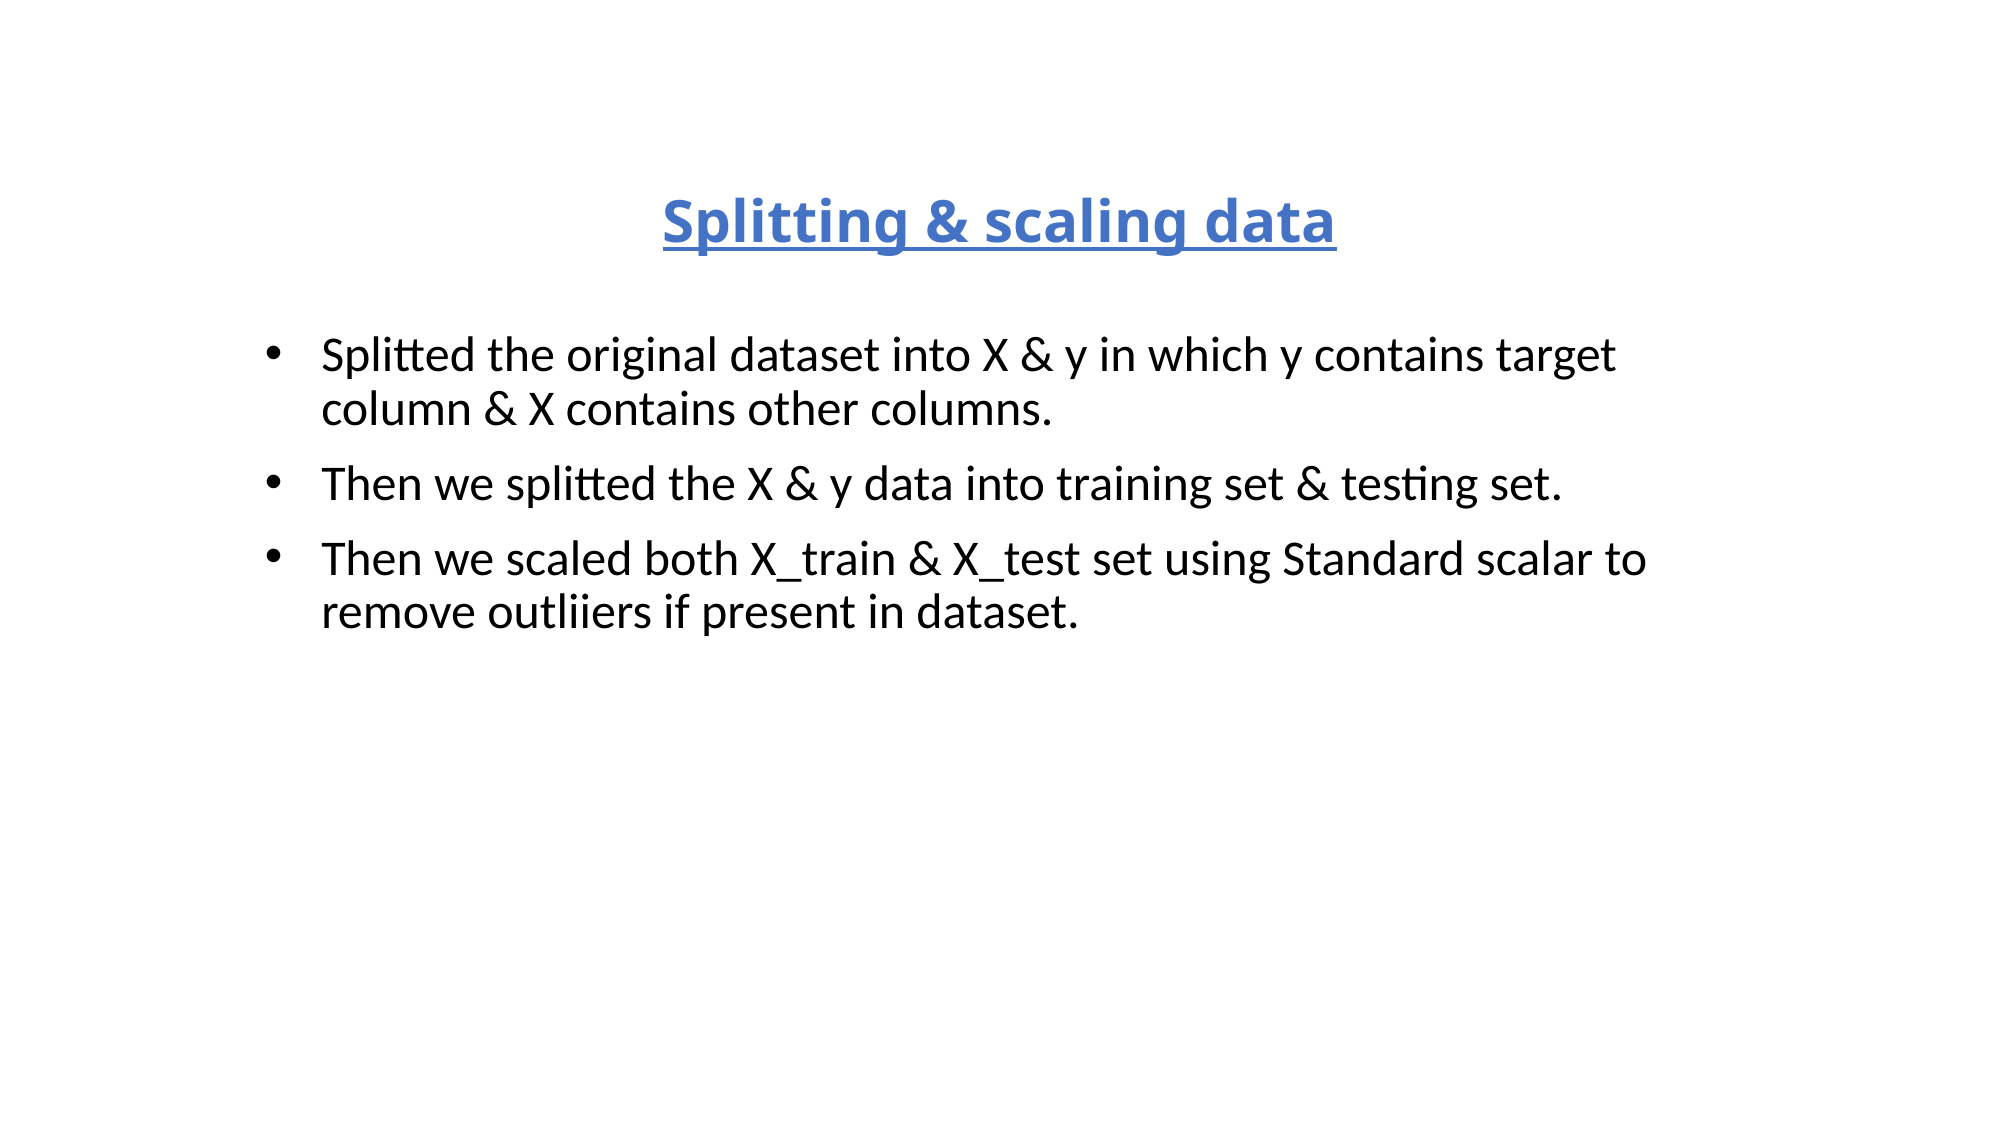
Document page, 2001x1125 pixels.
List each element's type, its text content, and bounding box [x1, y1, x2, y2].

title Splitting & scaling data [249, 132, 1750, 263]
subtitle Splitted the original dataset into X & y in which y contains target column & X contains other columns. Then we splitted the X & y data into training set & testing set. Then we scaled both X_train & X_test set using Standard scalar to remove outliiers if present in dataset. [249, 320, 1750, 993]
